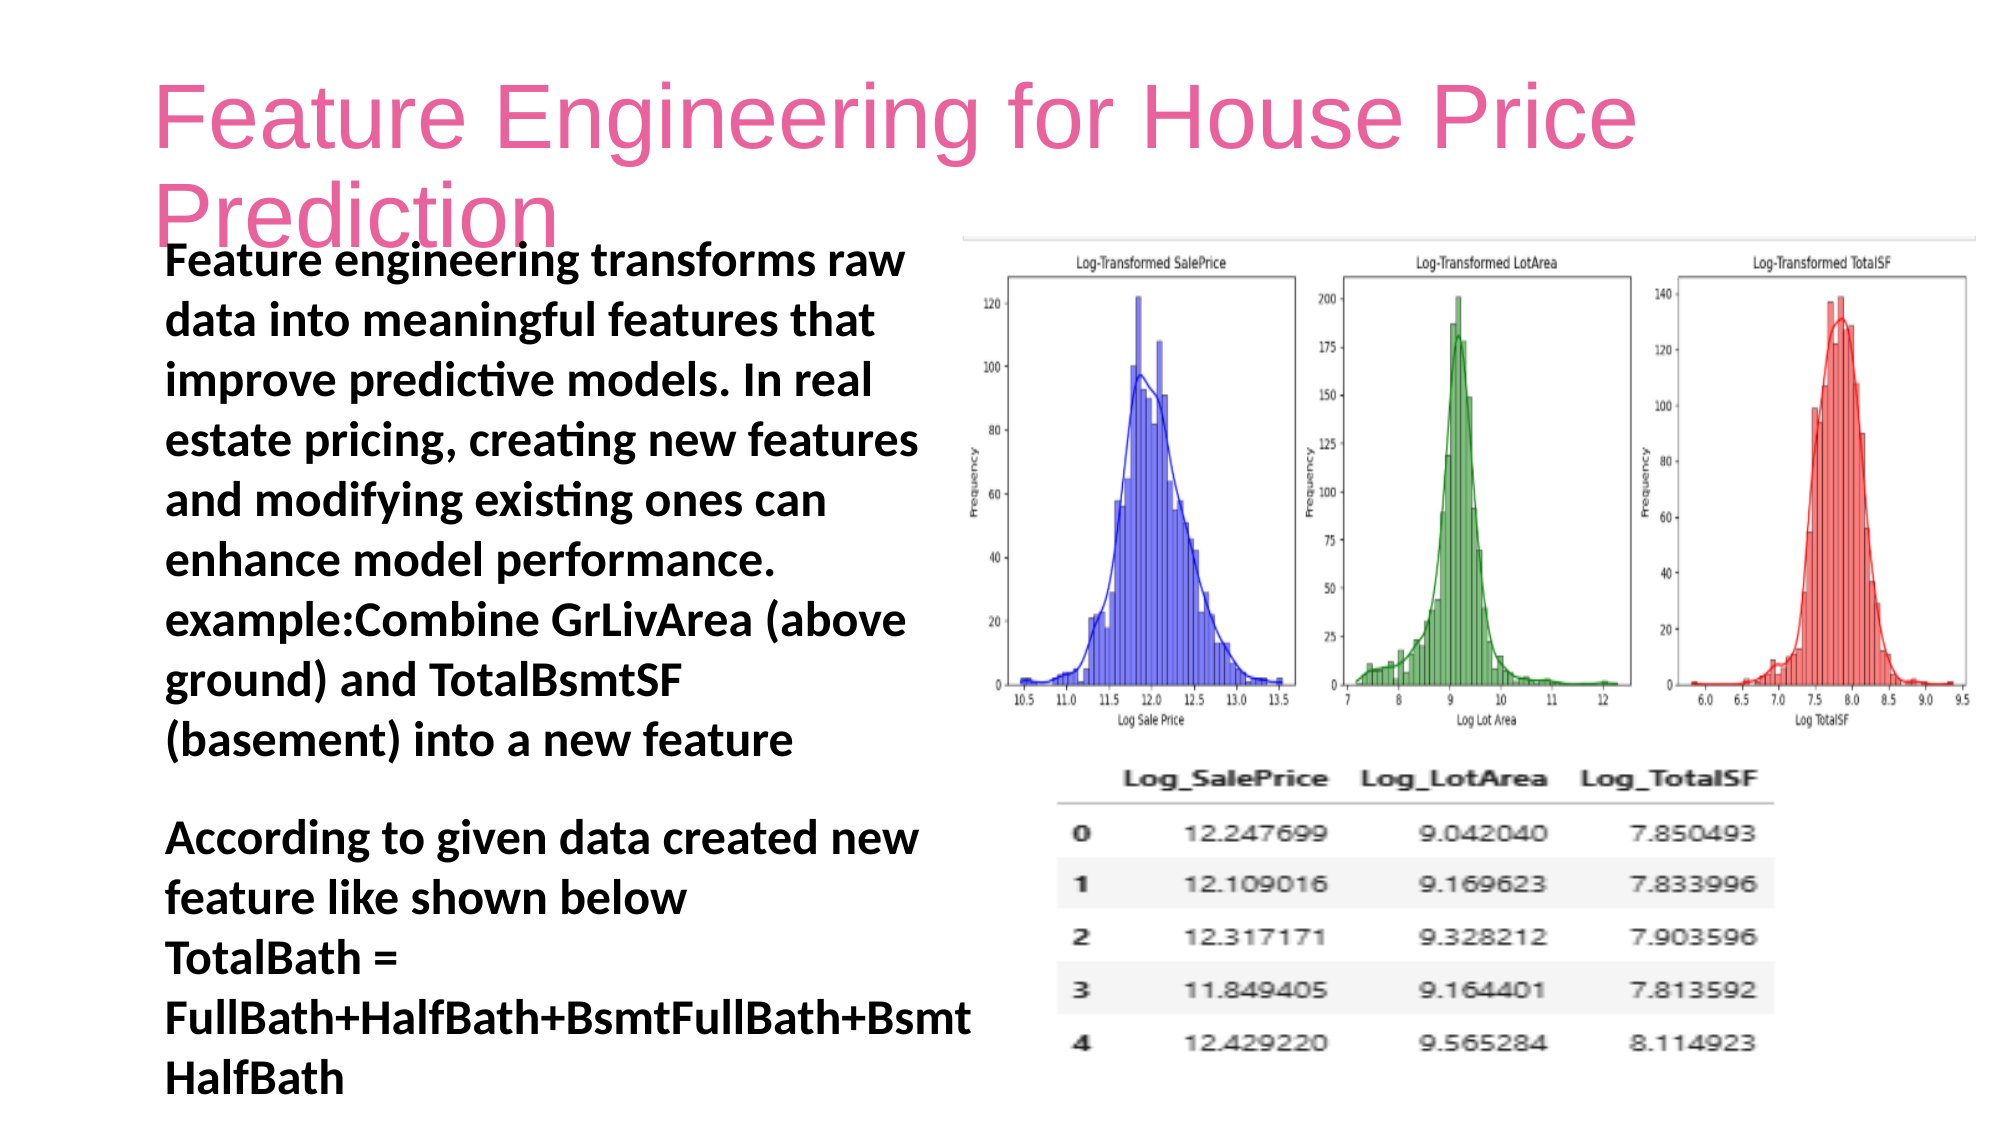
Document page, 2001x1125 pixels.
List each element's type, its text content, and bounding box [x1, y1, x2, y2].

picture [943, 236, 1976, 740]
picture [1042, 766, 1875, 1093]
title Feature Engineering for House Price Prediction [137, 59, 2000, 278]
text_box Feature engineering transforms raw data into meaningful features that improve predictive models. In real estate pricing, creating new features and modifying existing ones can enhance model performance. example:Combine GrLivArea (above ground) and TotalBsmtSF (basement) into a new feature [149, 219, 944, 686]
text_box According to given data created new feature like shown below TotalBath = FullBath+HalfBath+BsmtFullBath+BsmtHalfBath [149, 797, 1015, 1125]
